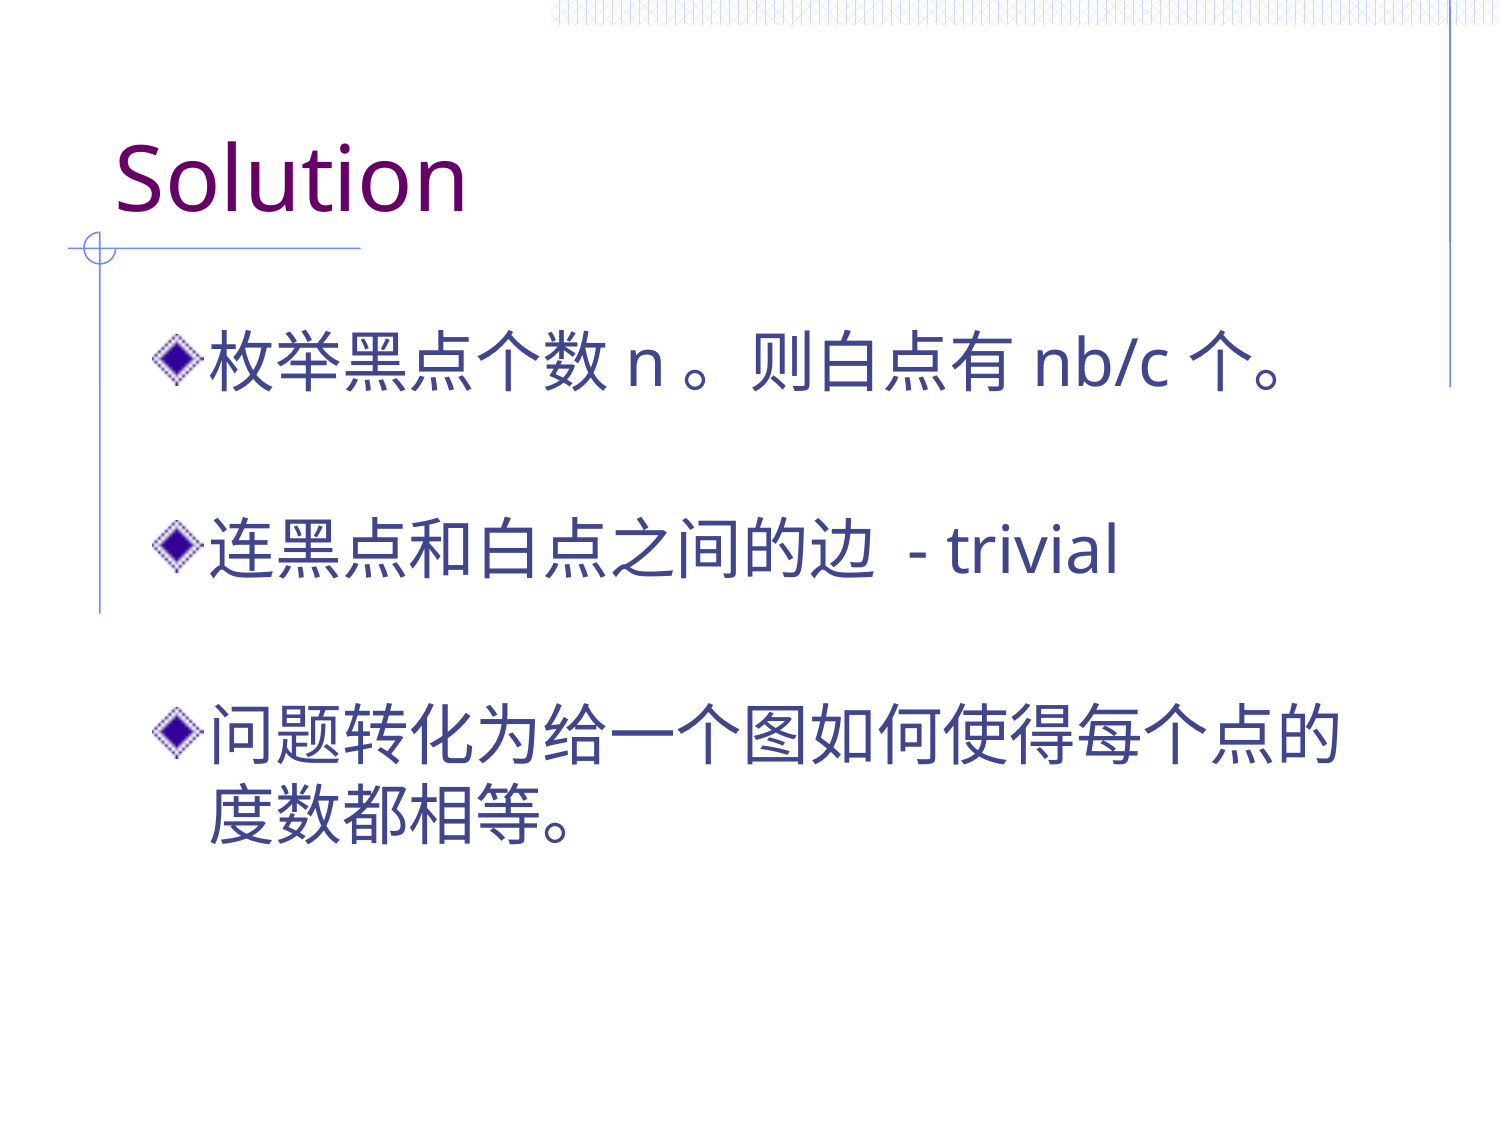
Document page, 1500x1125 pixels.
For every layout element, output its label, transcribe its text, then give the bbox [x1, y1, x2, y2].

list 枚举黑点个数n。则白点有nb/c个。 连黑点和白点之间的边 - trivial 问题转化为给一个图如何使得每个点的度数都相等。 [137, 312, 1413, 988]
picture [152, 520, 204, 573]
title Solution [99, 50, 1375, 238]
picture [152, 334, 204, 386]
picture [152, 707, 204, 759]
